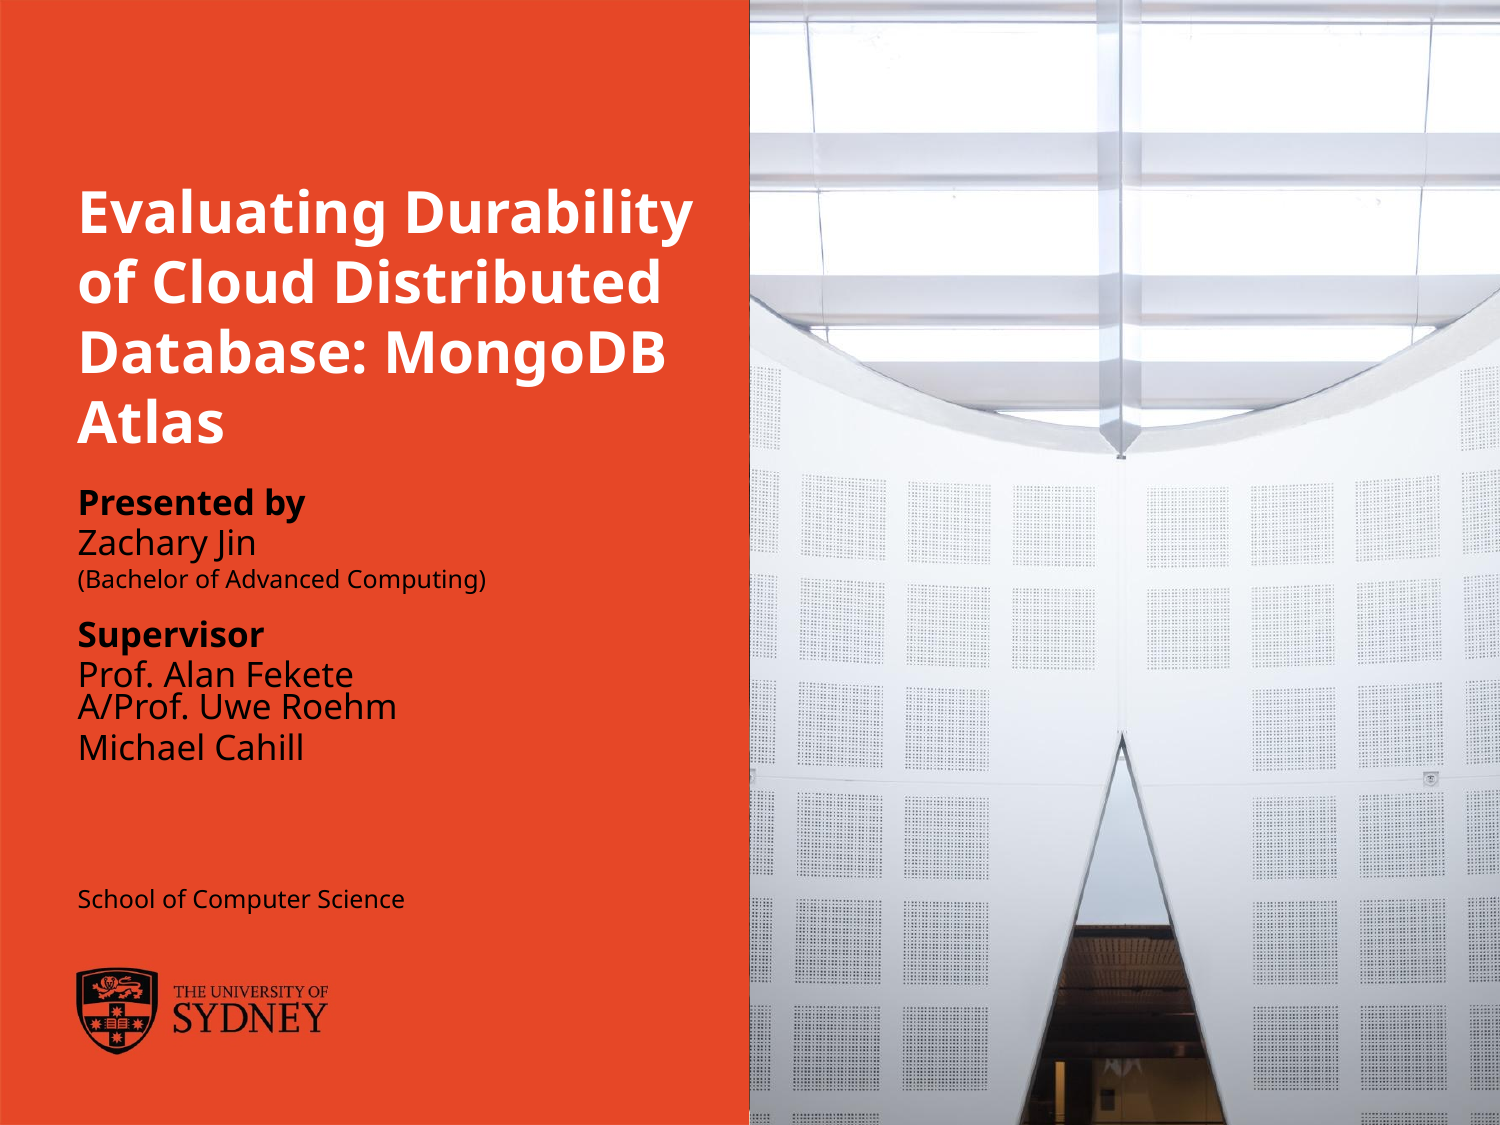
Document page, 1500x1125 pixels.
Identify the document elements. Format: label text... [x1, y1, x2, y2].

text_box Supervisor Prof. Alan Fekete [62, 612, 713, 685]
list Presented by Zachary Jin (Bachelor of Advanced Computing) [62, 480, 713, 612]
picture [0, 0, 1500, 1125]
text_box A/Prof. Uwe Roehm Michael Cahill [62, 685, 713, 826]
text_box School of Computer Science [62, 882, 713, 1023]
title Evaluating Durability of Cloud Distributed Database: MongoDB Atlas [62, 167, 751, 424]
